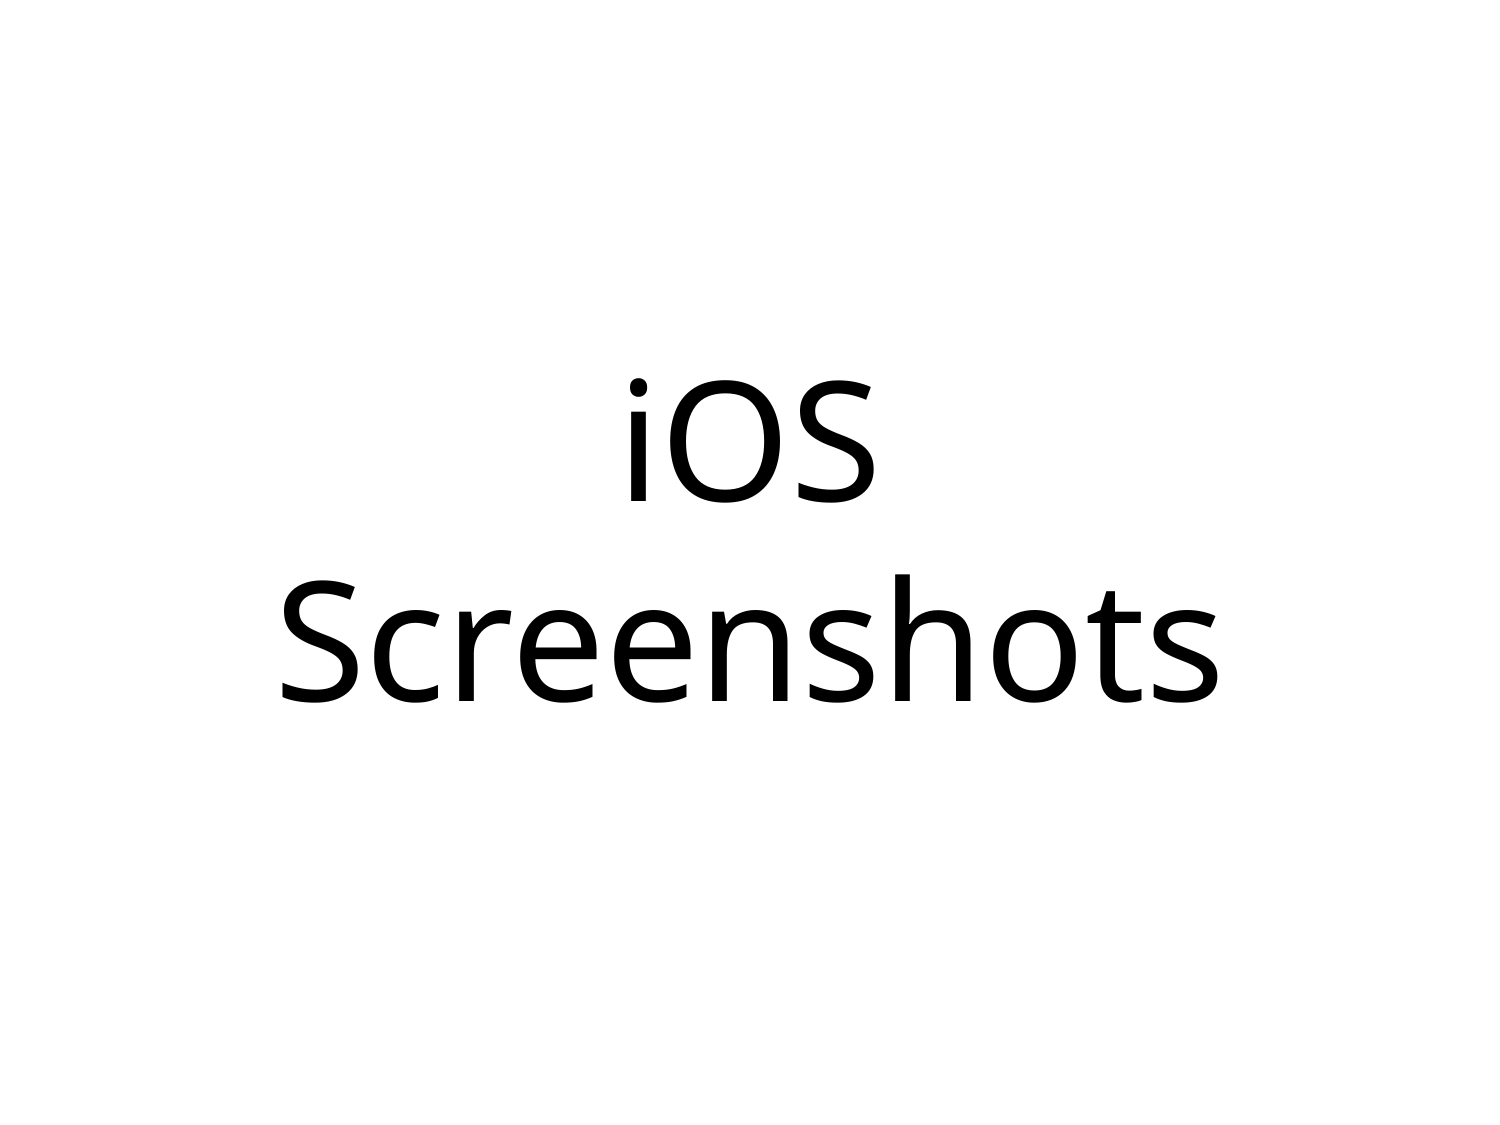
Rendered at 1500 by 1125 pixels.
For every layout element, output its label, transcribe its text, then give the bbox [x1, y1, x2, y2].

title iOS Screenshots [112, 414, 1388, 656]
